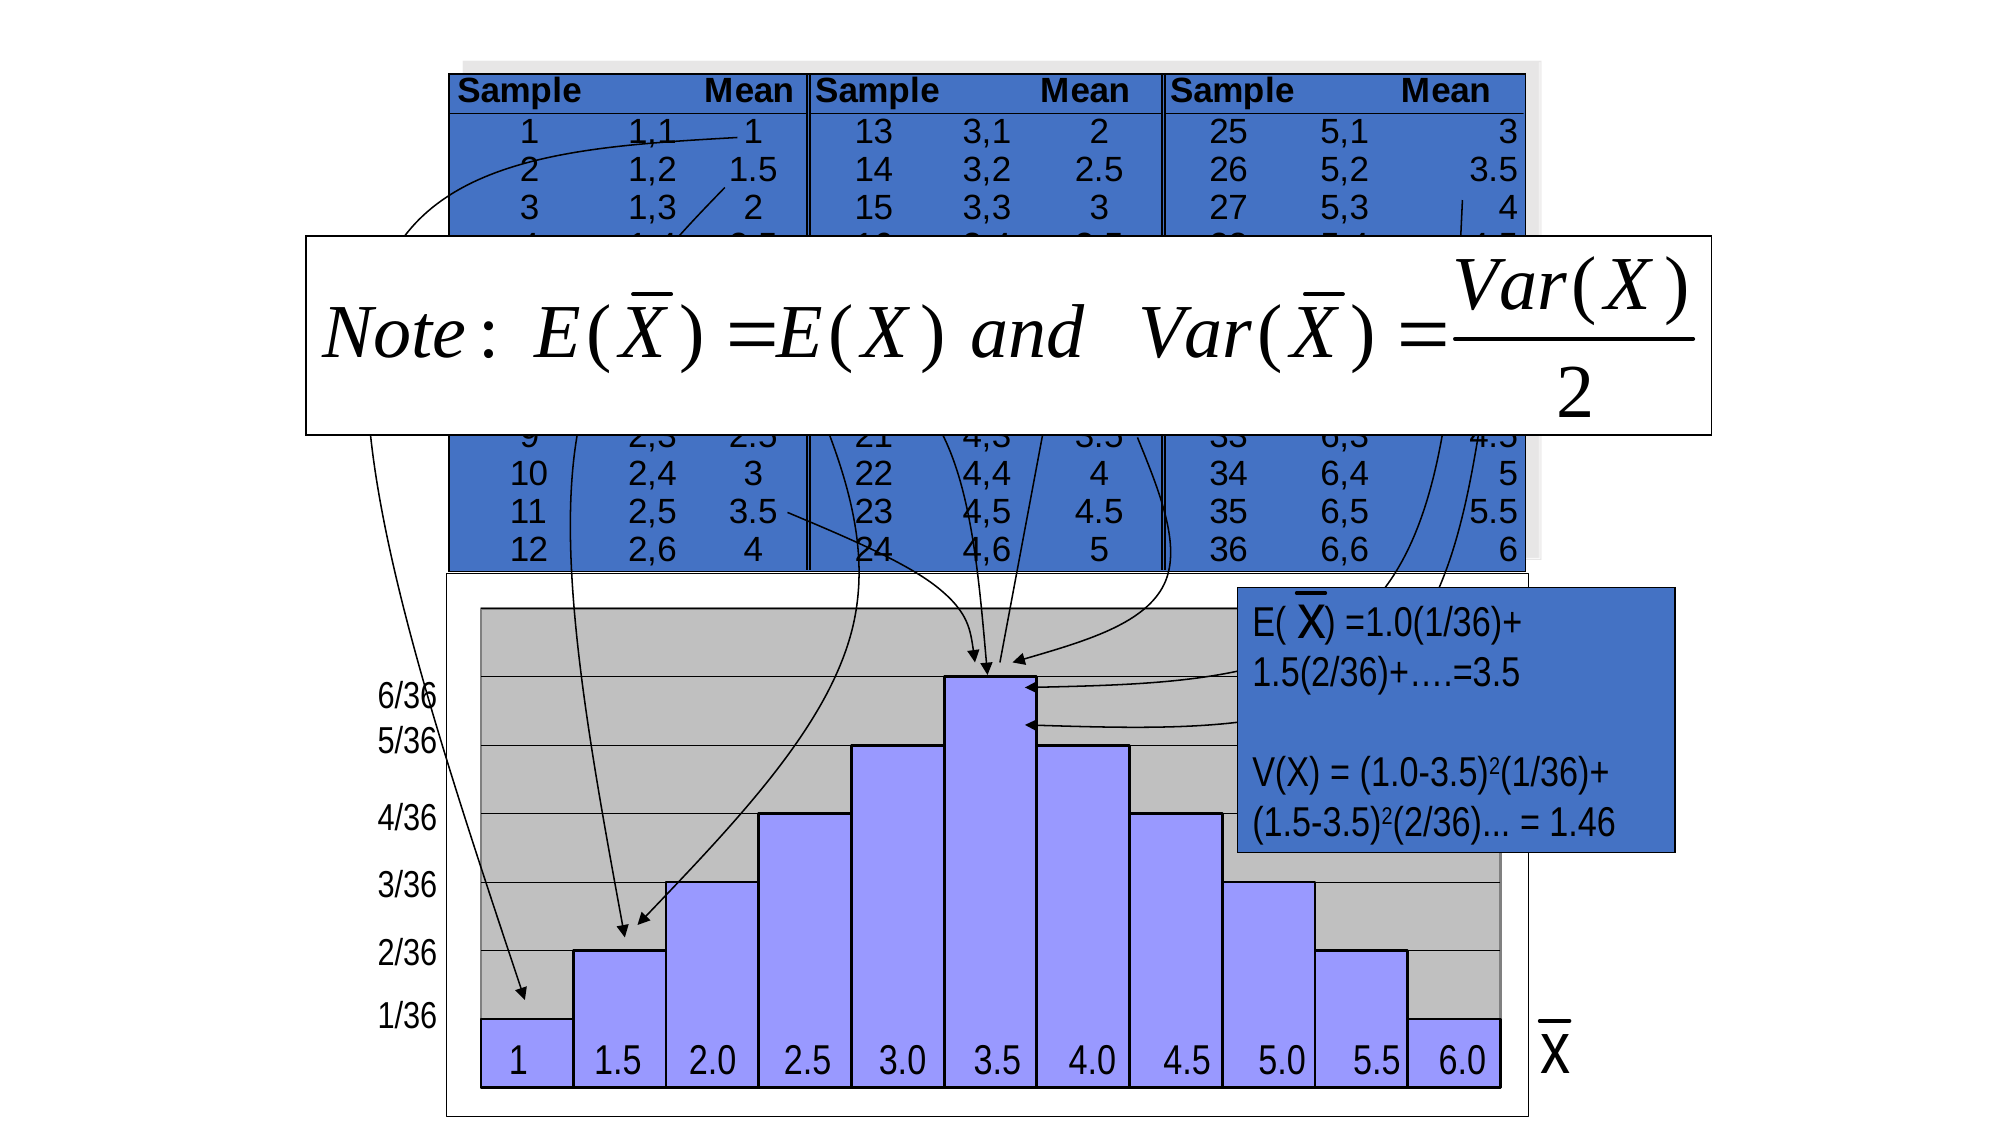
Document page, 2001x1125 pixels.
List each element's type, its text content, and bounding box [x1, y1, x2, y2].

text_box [1524, 999, 1592, 1089]
chart [445, 572, 1530, 1117]
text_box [449, 435, 558, 571]
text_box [306, 236, 1711, 435]
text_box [1237, 574, 1675, 855]
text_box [449, 74, 1525, 236]
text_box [787, 435, 1488, 734]
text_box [558, 187, 878, 236]
text_box [405, 195, 449, 235]
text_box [787, 199, 1488, 236]
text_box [558, 435, 878, 938]
text_box 6/36 5/36 4/36 3/36 2/36 1/36 [362, 551, 453, 1043]
text_box [370, 436, 449, 551]
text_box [1488, 435, 1525, 571]
